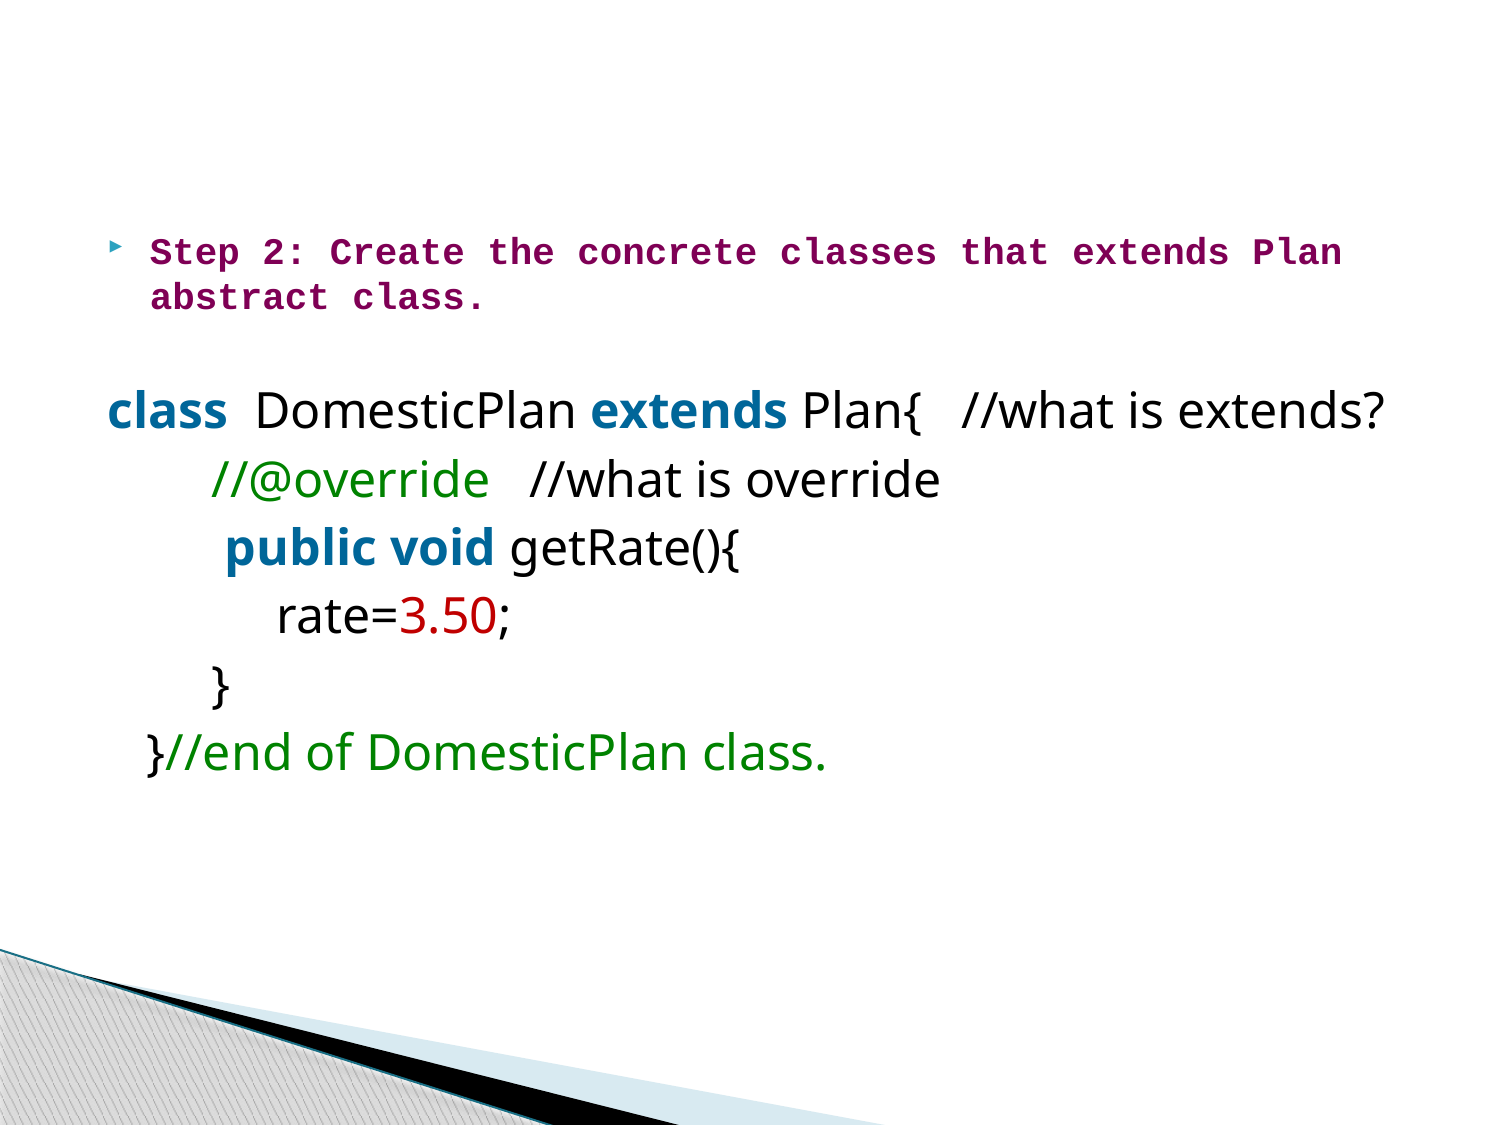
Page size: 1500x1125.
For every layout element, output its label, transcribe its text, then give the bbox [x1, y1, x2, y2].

list Step 2: Create the concrete classes that extends Plan abstract class. class DomesticPlan extends Plan{ //what is extends? //@override //what is override public void getRate(){ rate=3.50; } }//end of DomesticPlan class. [75, 219, 1425, 986]
